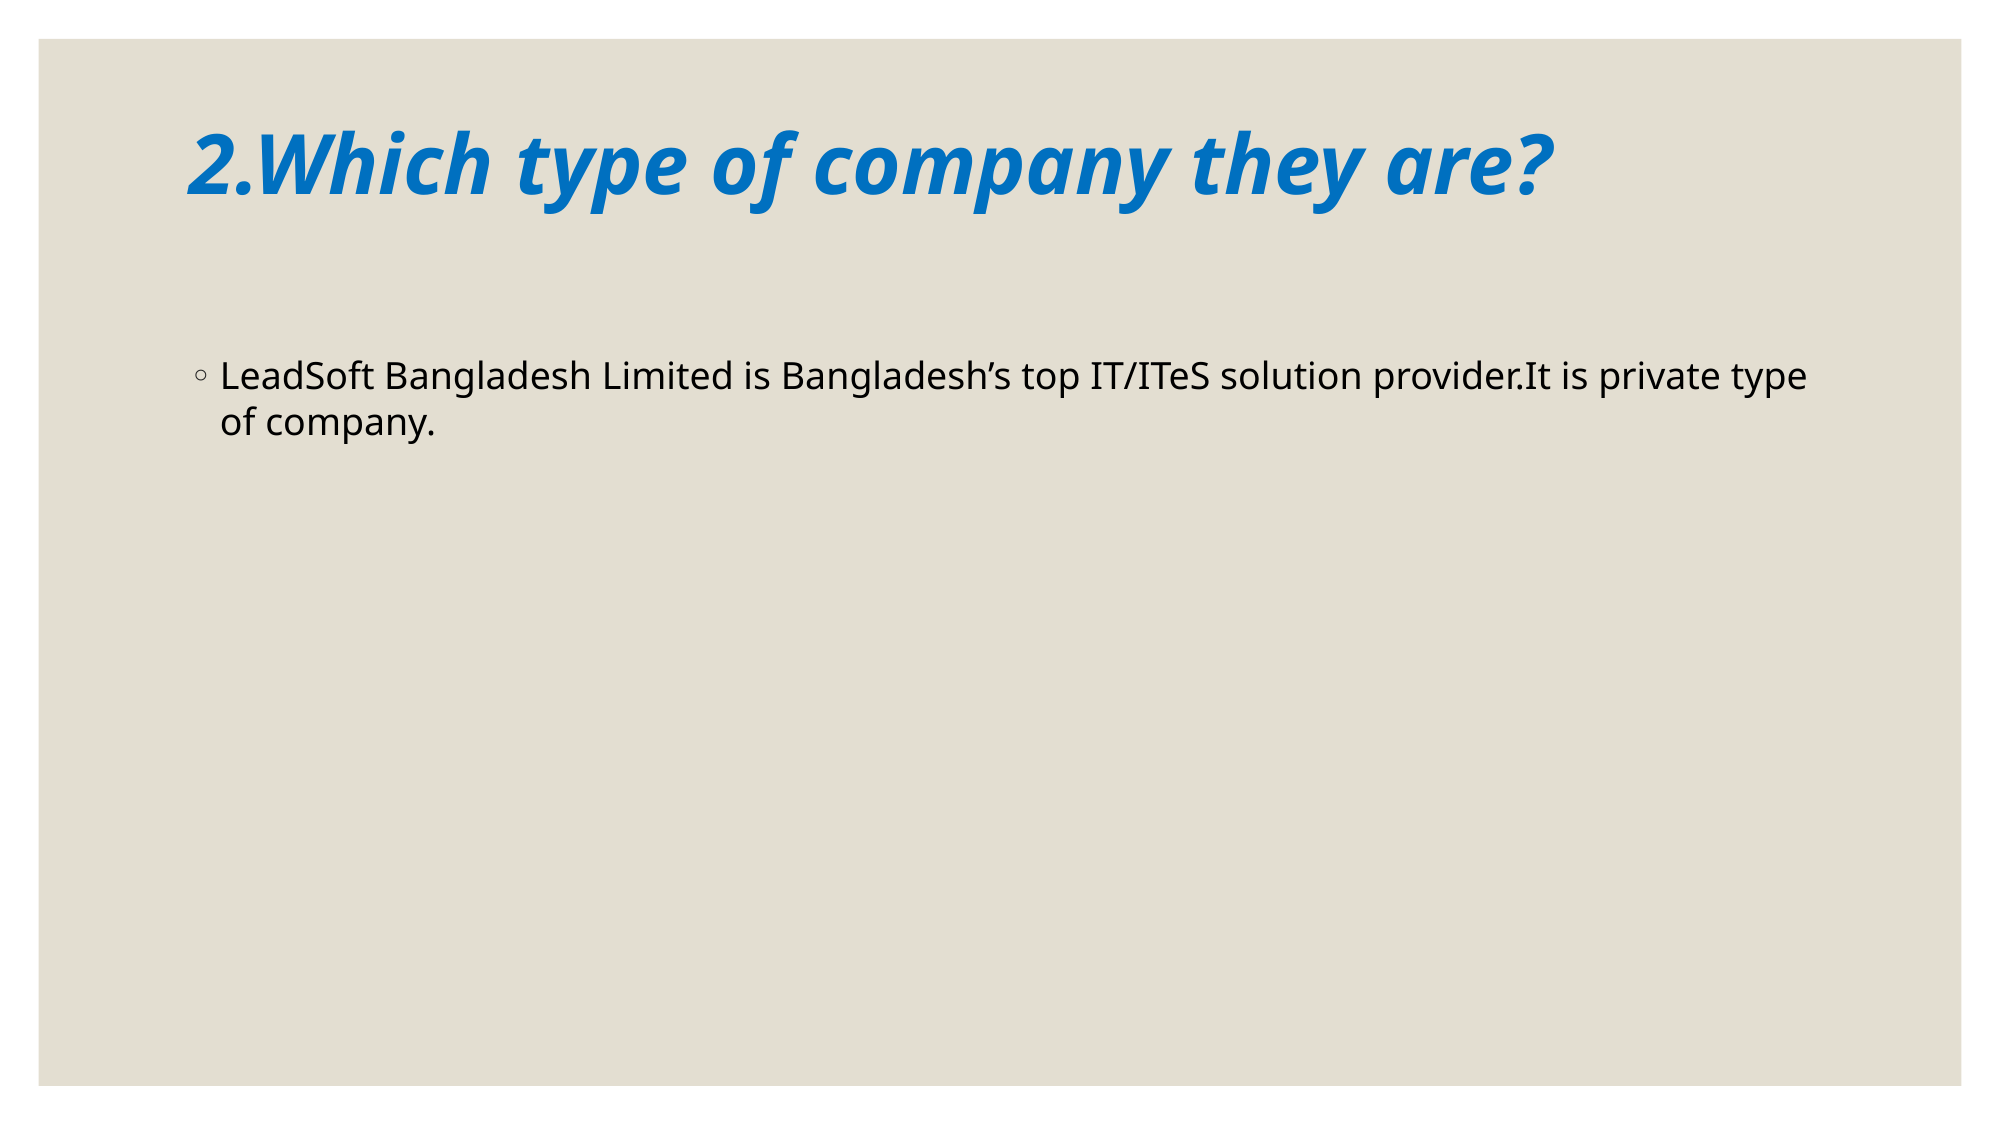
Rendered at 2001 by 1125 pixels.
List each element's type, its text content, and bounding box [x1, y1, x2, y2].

list LeadSoft Bangladesh Limited is Bangladesh’s top IT/ITeS solution provider.It is private type of company. [174, 345, 1825, 990]
title 2.Which type of company they are? [174, 105, 1825, 331]
